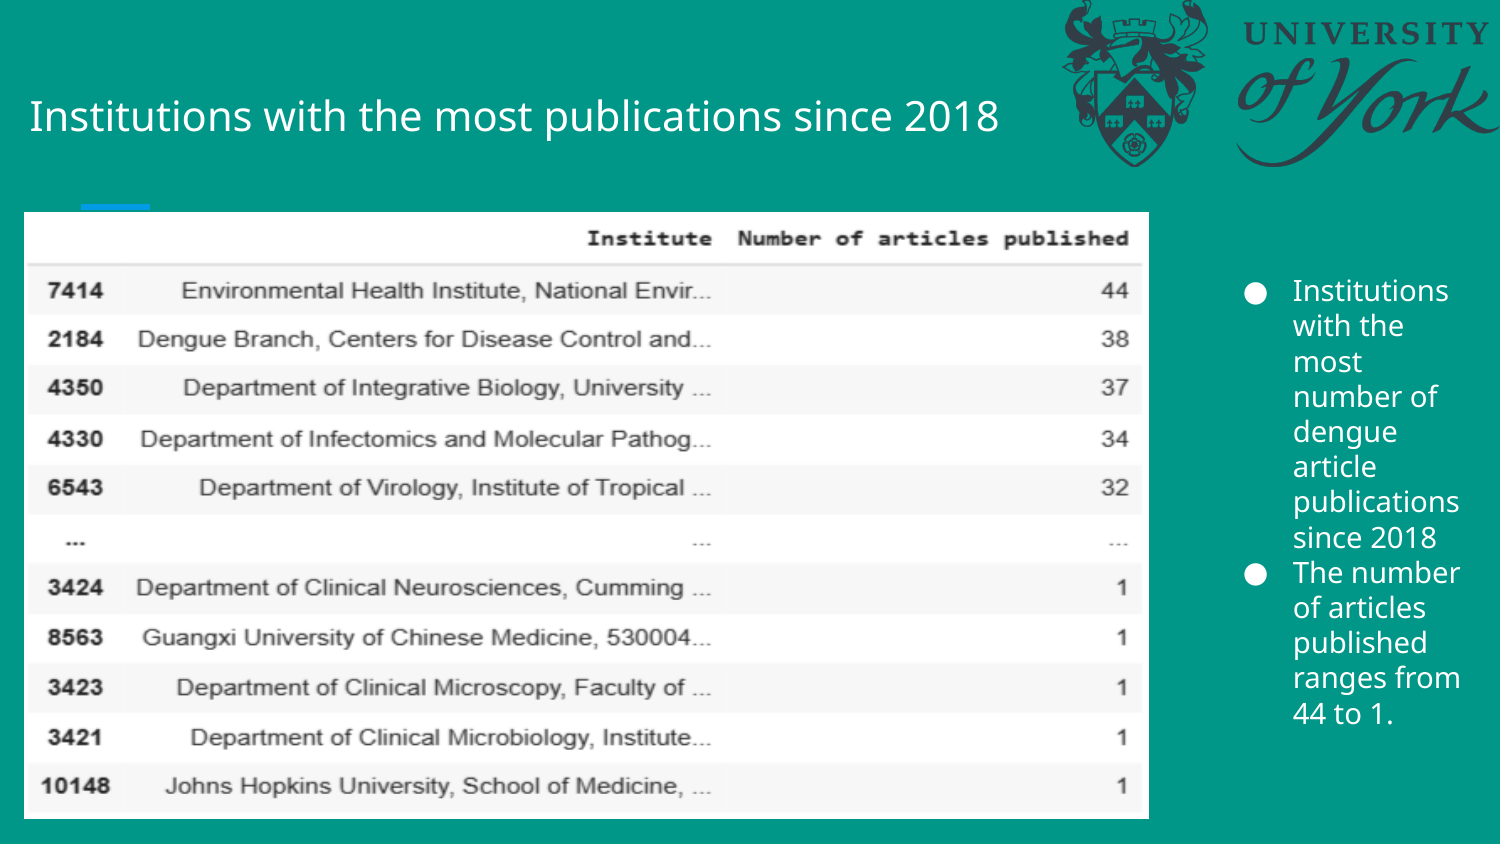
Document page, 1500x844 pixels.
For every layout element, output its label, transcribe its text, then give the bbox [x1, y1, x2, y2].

picture [24, 212, 1150, 819]
picture [1062, 0, 1500, 167]
list Institutions with the most number of dengue article publications since 2018 The number of articles published ranges from 44 to 1. [1207, 257, 1486, 819]
title Institutions with the most publications since 2018 [14, 75, 1103, 188]
